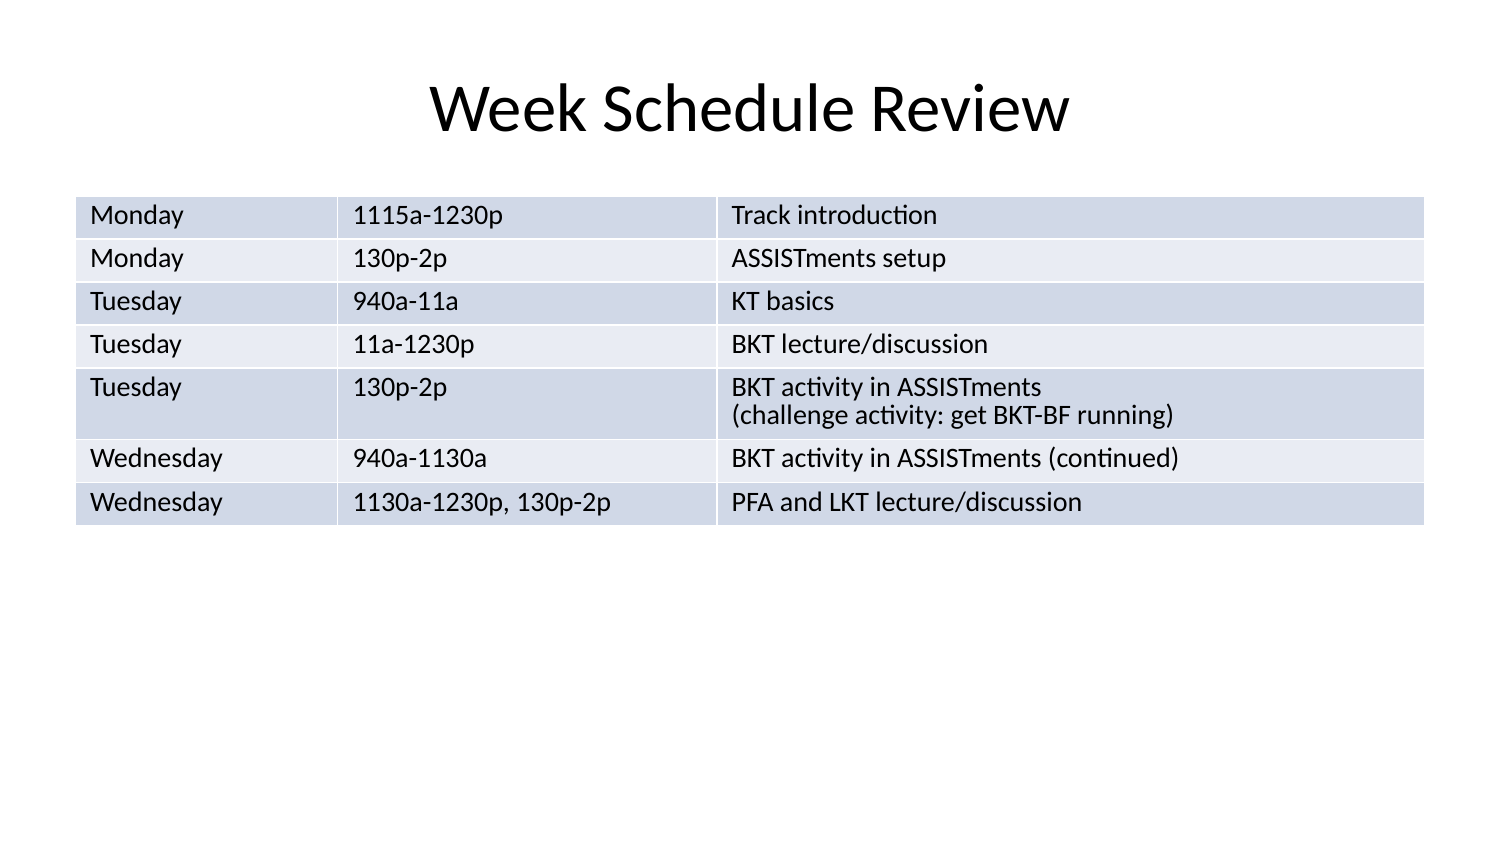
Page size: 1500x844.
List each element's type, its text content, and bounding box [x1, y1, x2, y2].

table_cell ASSISTments setup [718, 240, 1424, 281]
table_cell Tuesday [76, 369, 337, 439]
table_cell BKT activity in ASSISTments (continued) [718, 440, 1424, 482]
table_cell BKT activity in ASSISTments (challenge activity: get BKT-BF running) [718, 369, 1424, 439]
table_header Track introduction [718, 197, 1424, 238]
table_cell Wednesday [76, 483, 337, 525]
table_cell Monday [76, 240, 337, 281]
table_cell 940a-1130a [338, 440, 716, 482]
table_cell Wednesday [76, 440, 337, 482]
table_cell 940a-11a [338, 283, 716, 324]
table_cell 1130a-1230p, 130p-2p [338, 483, 716, 525]
table_header 1115a-1230p [338, 197, 716, 238]
title Week Schedule Review [75, 33, 1425, 175]
table_header Monday [76, 197, 337, 238]
table_cell 130p-2p [338, 369, 716, 439]
table_cell Tuesday [76, 326, 337, 367]
table_cell BKT lecture/discussion [718, 326, 1424, 367]
table_cell Tuesday [76, 283, 337, 324]
table_cell PFA and LKT lecture/discussion [718, 483, 1424, 525]
table_cell 130p-2p [338, 240, 716, 281]
table_cell 11a-1230p [338, 326, 716, 367]
table_cell KT basics [718, 283, 1424, 324]
